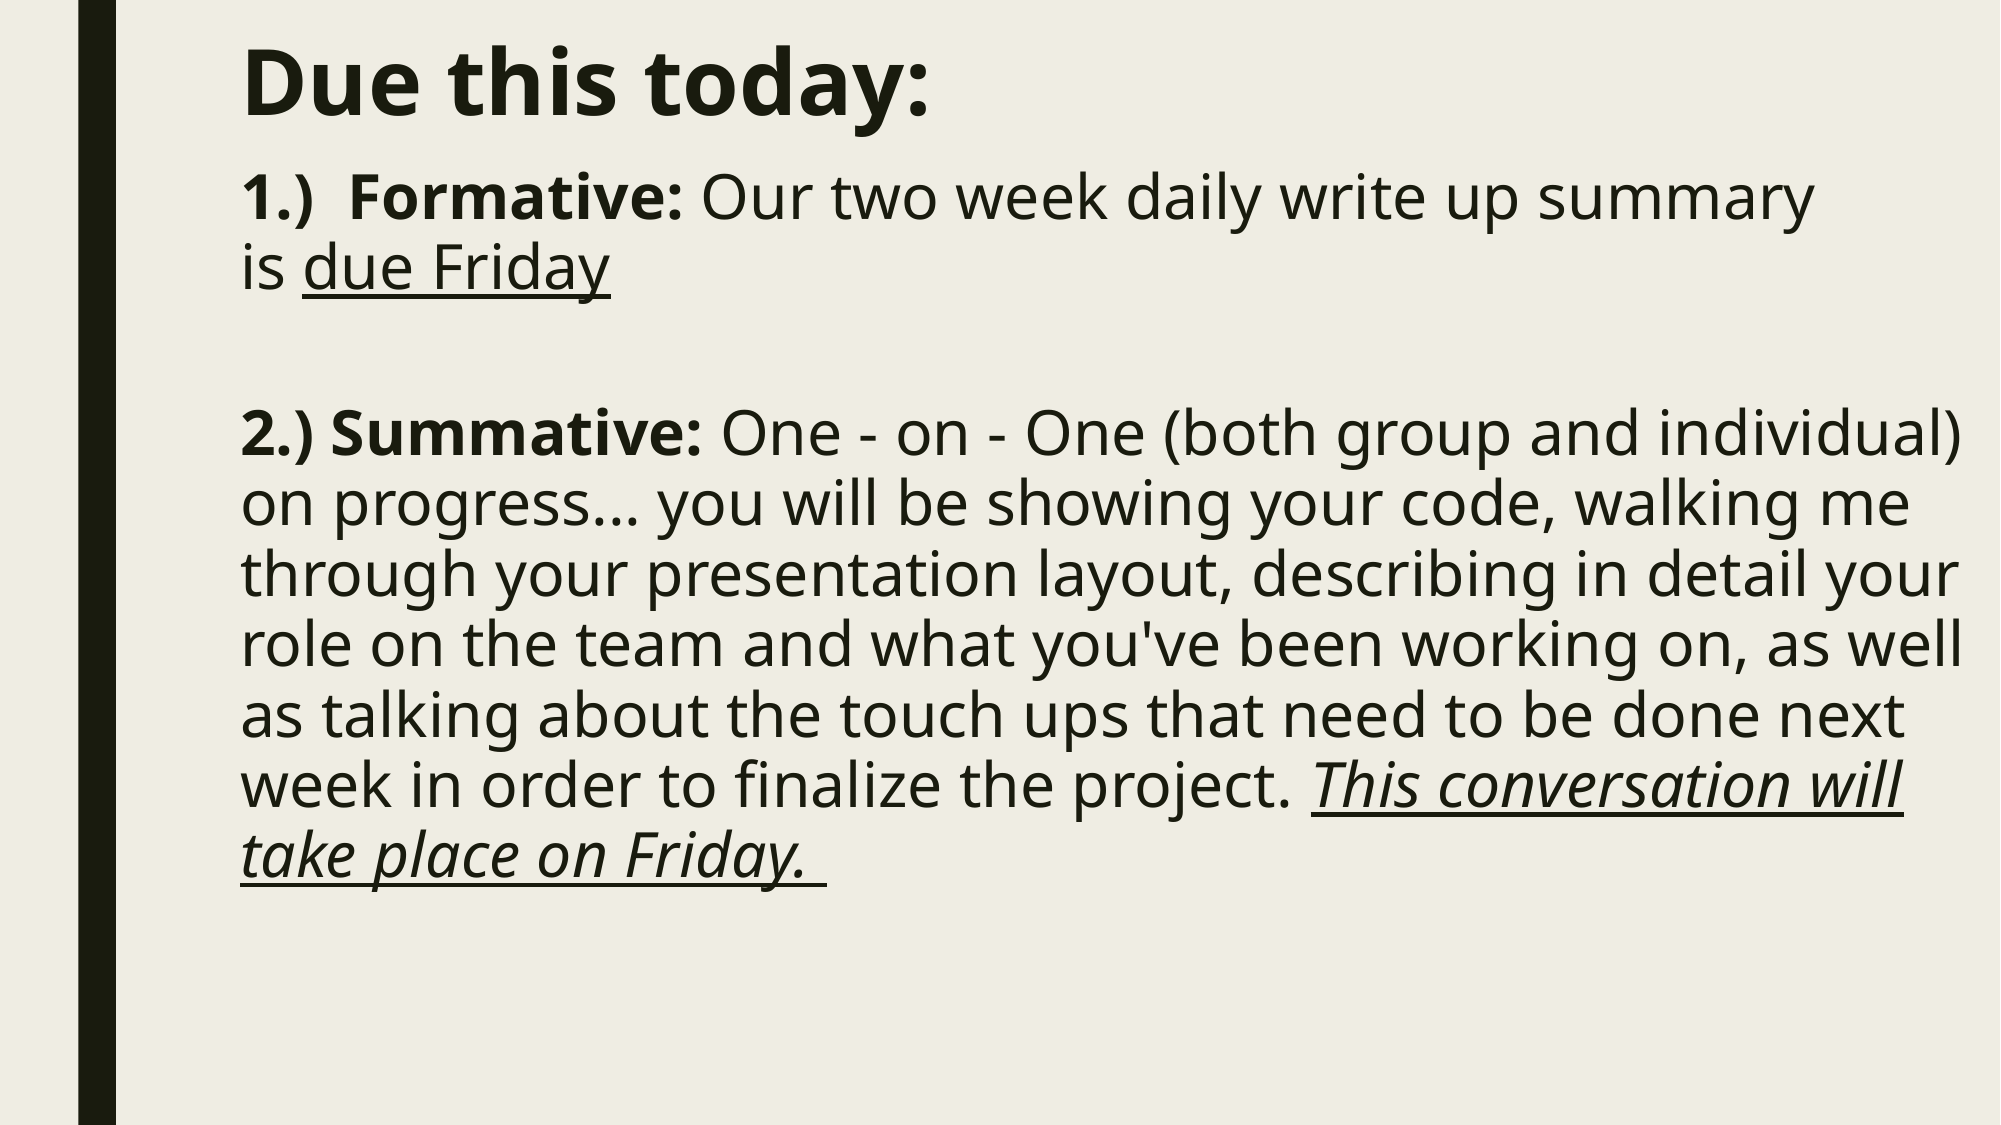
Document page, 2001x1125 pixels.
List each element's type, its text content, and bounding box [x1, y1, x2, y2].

list 1.) Formative: Our two week daily write up summary is due Friday 2.) Summative: One - on - One (both group and individual) on progress... you will be showing your code, walking me through your presentation layout, describing in detail your role on the team and what you've been working on, as well as talking about the touch ups that need to be done next week in order to finalize the project. This conversation will take place on Friday. [225, 155, 2000, 1125]
title Due this today: [225, 30, 1800, 155]
